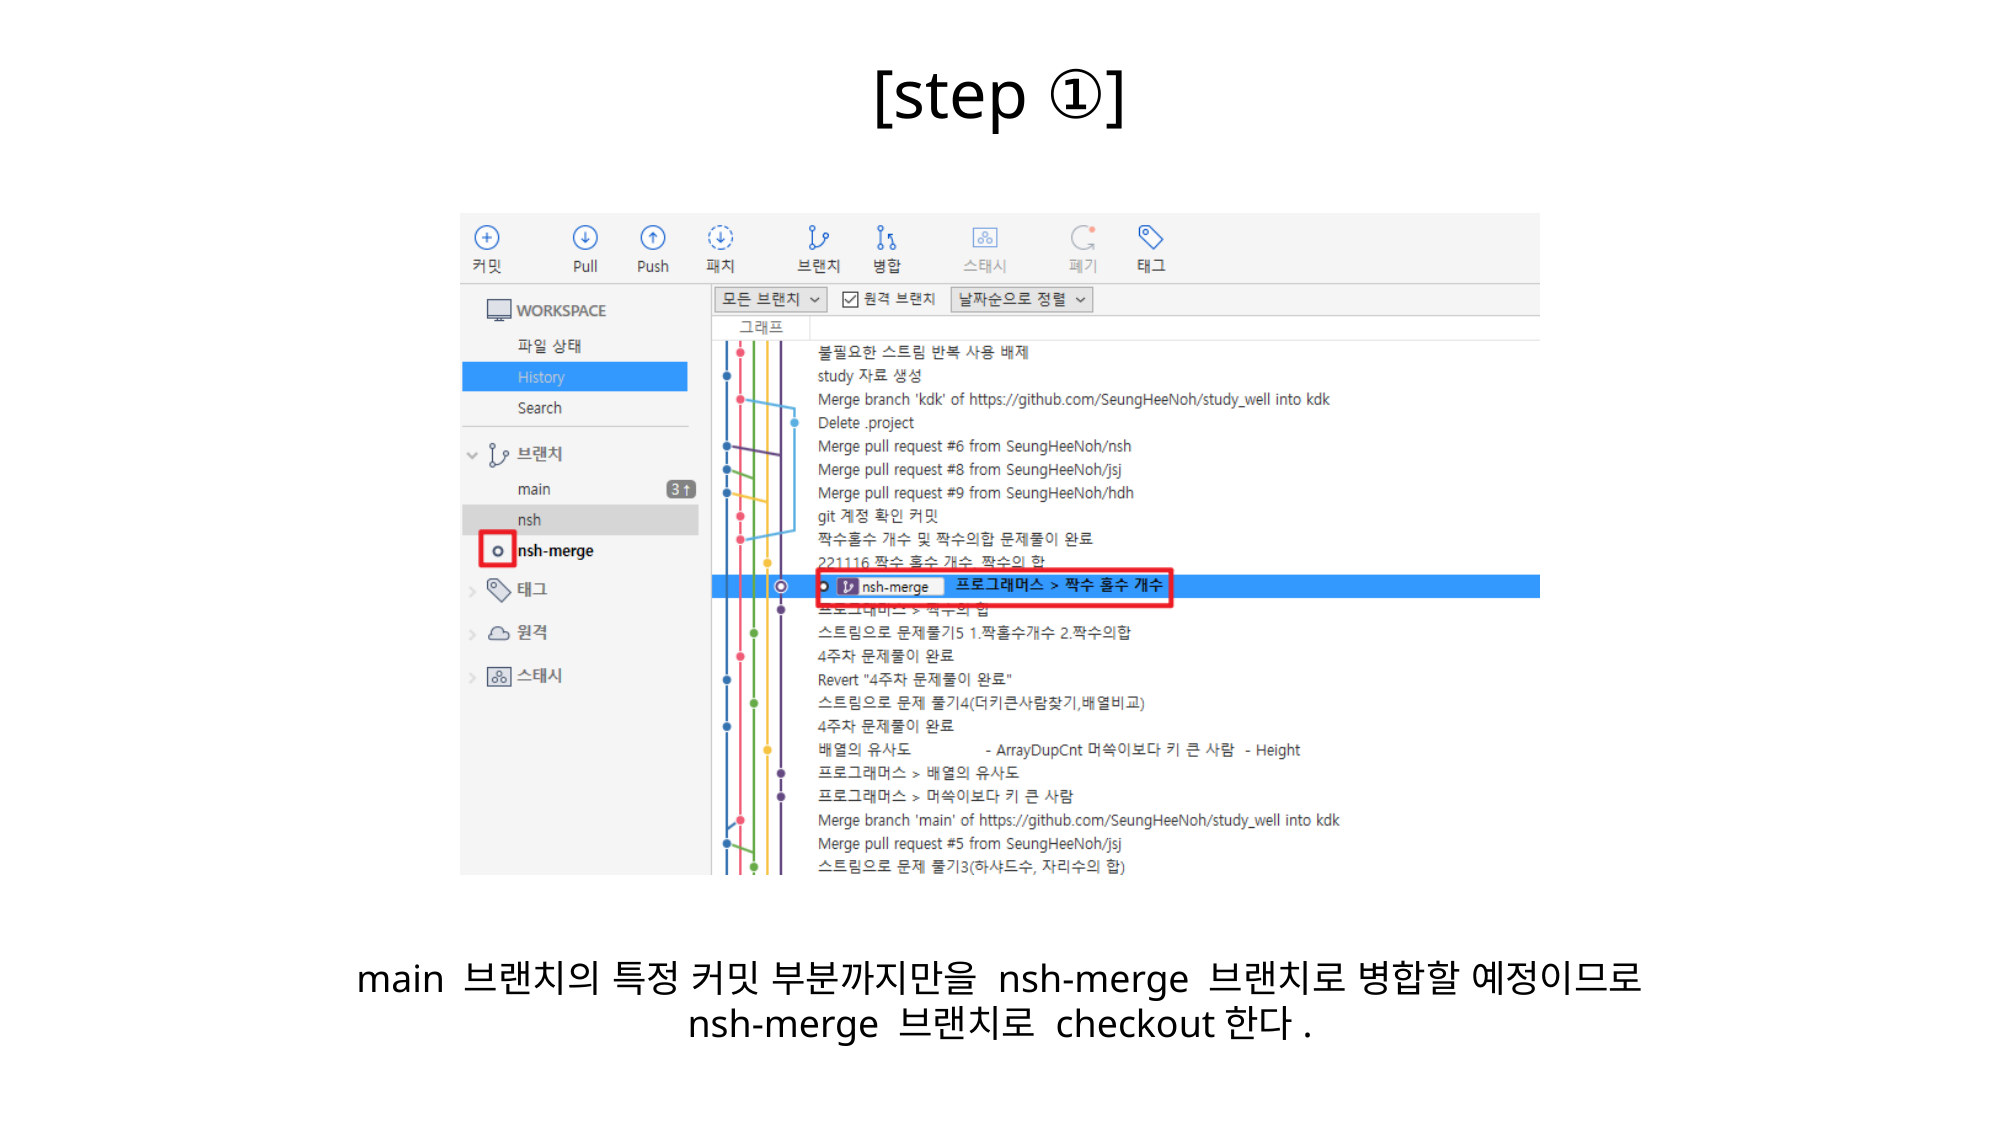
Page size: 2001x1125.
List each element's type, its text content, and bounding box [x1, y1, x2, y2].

text_box [step ①] [857, 45, 1143, 140]
text_box main 브랜치의 특정 커밋 부분까지만을 nsh-merge 브랜치로 병합할 예정이므로 nsh-merge 브랜치로 checkout한다. [341, 948, 1659, 1053]
picture [460, 213, 1540, 875]
